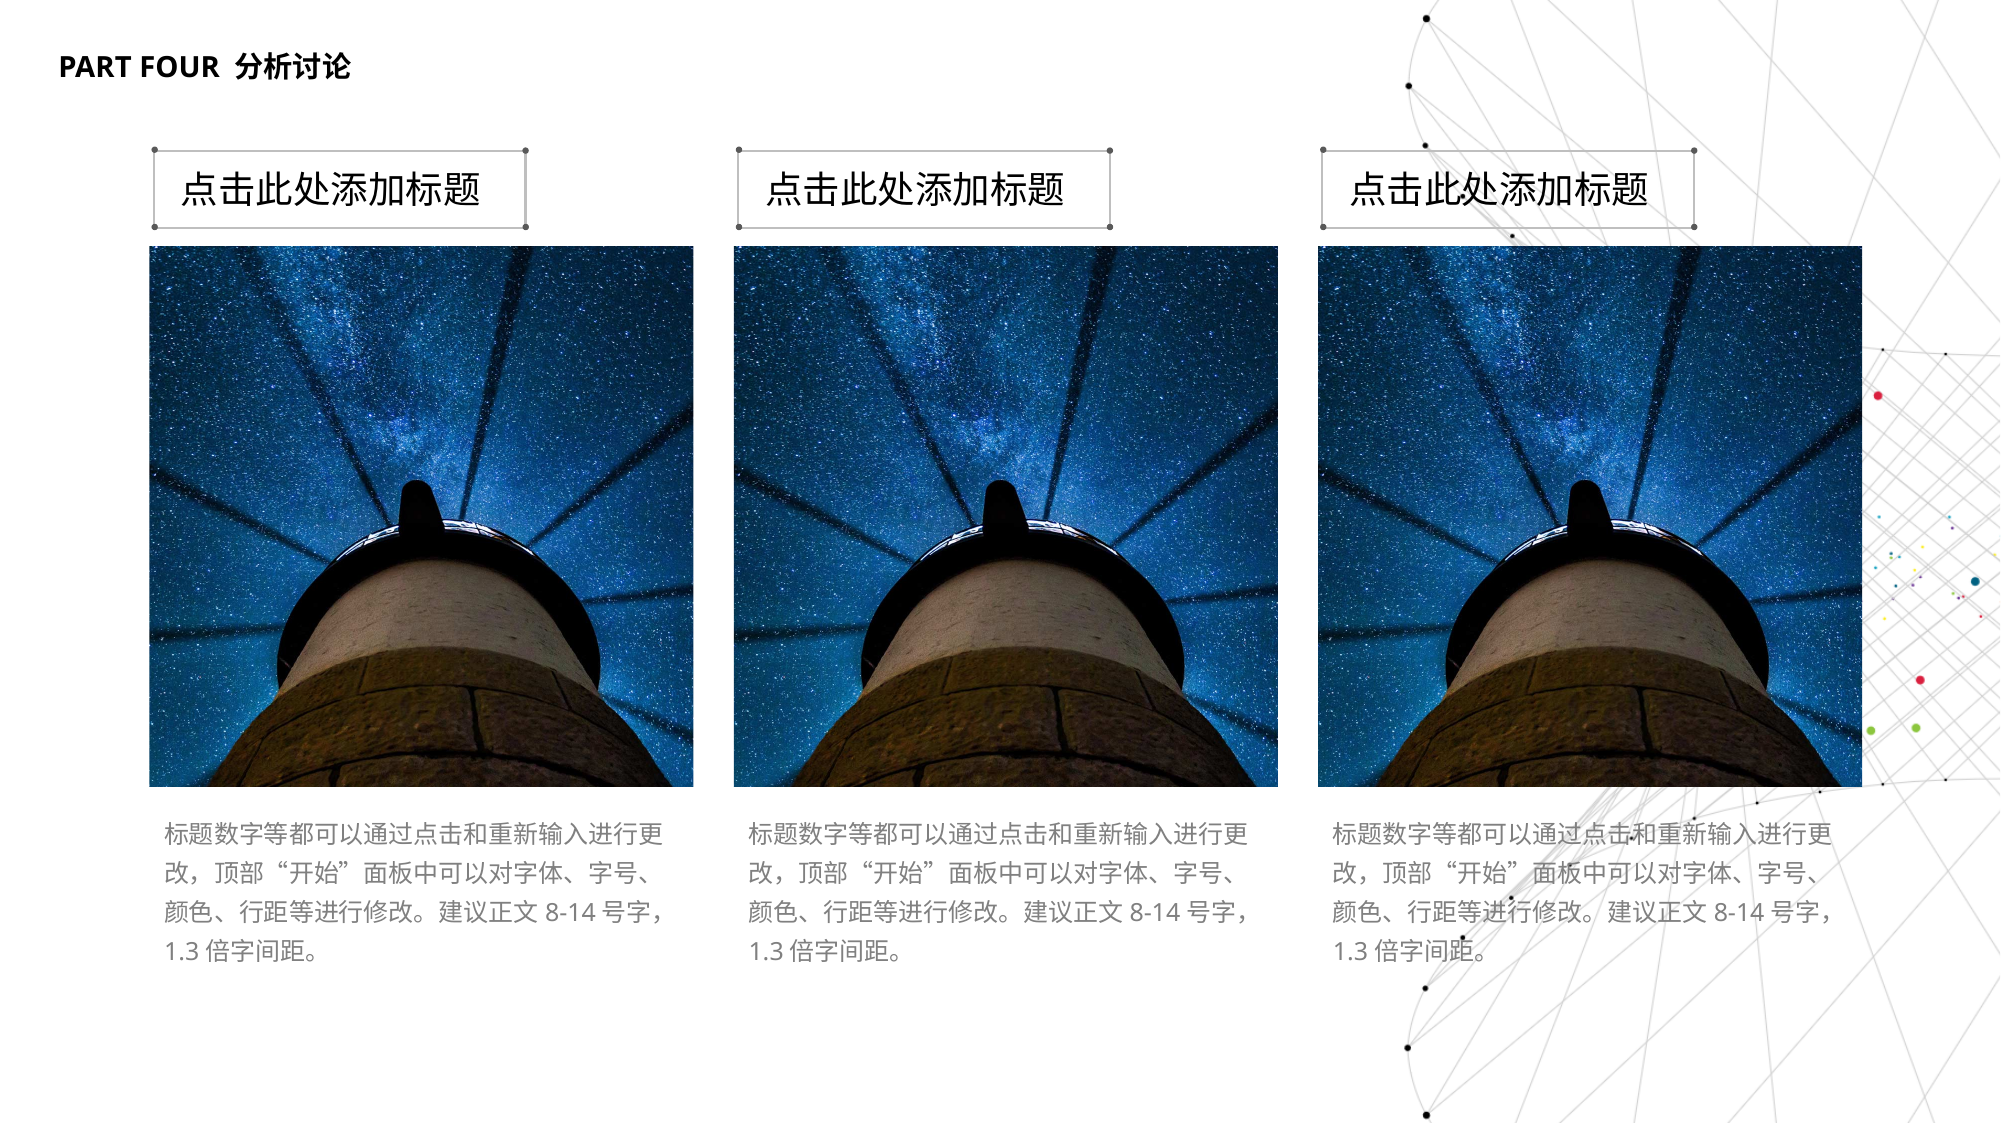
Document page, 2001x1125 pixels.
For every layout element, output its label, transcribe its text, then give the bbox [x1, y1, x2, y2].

picture [149, 246, 694, 787]
picture [1314, 0, 2001, 1123]
list PART FOUR 分析讨论 [42, 35, 586, 101]
text_box 标题数字等都可以通过点击和重新输入进行更改，顶部“开始”面板中可以对字体、字号、颜色、行距等进行修改。建议正文8-14号字，1.3倍字间距。 [1318, 802, 1863, 973]
text_box 标题数字等都可以通过点击和重新输入进行更改，顶部“开始”面板中可以对字体、字号、颜色、行距等进行修改。建议正文8-14号字，1.3倍字间距。 [733, 802, 1278, 973]
picture [733, 246, 1278, 787]
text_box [151, 146, 529, 231]
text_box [1320, 146, 1698, 231]
text_box 标题数字等都可以通过点击和重新输入进行更改，顶部“开始”面板中可以对字体、字号、颜色、行距等进行修改。建议正文8-14号字，1.3倍字间距。 [149, 802, 694, 973]
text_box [735, 146, 1114, 231]
